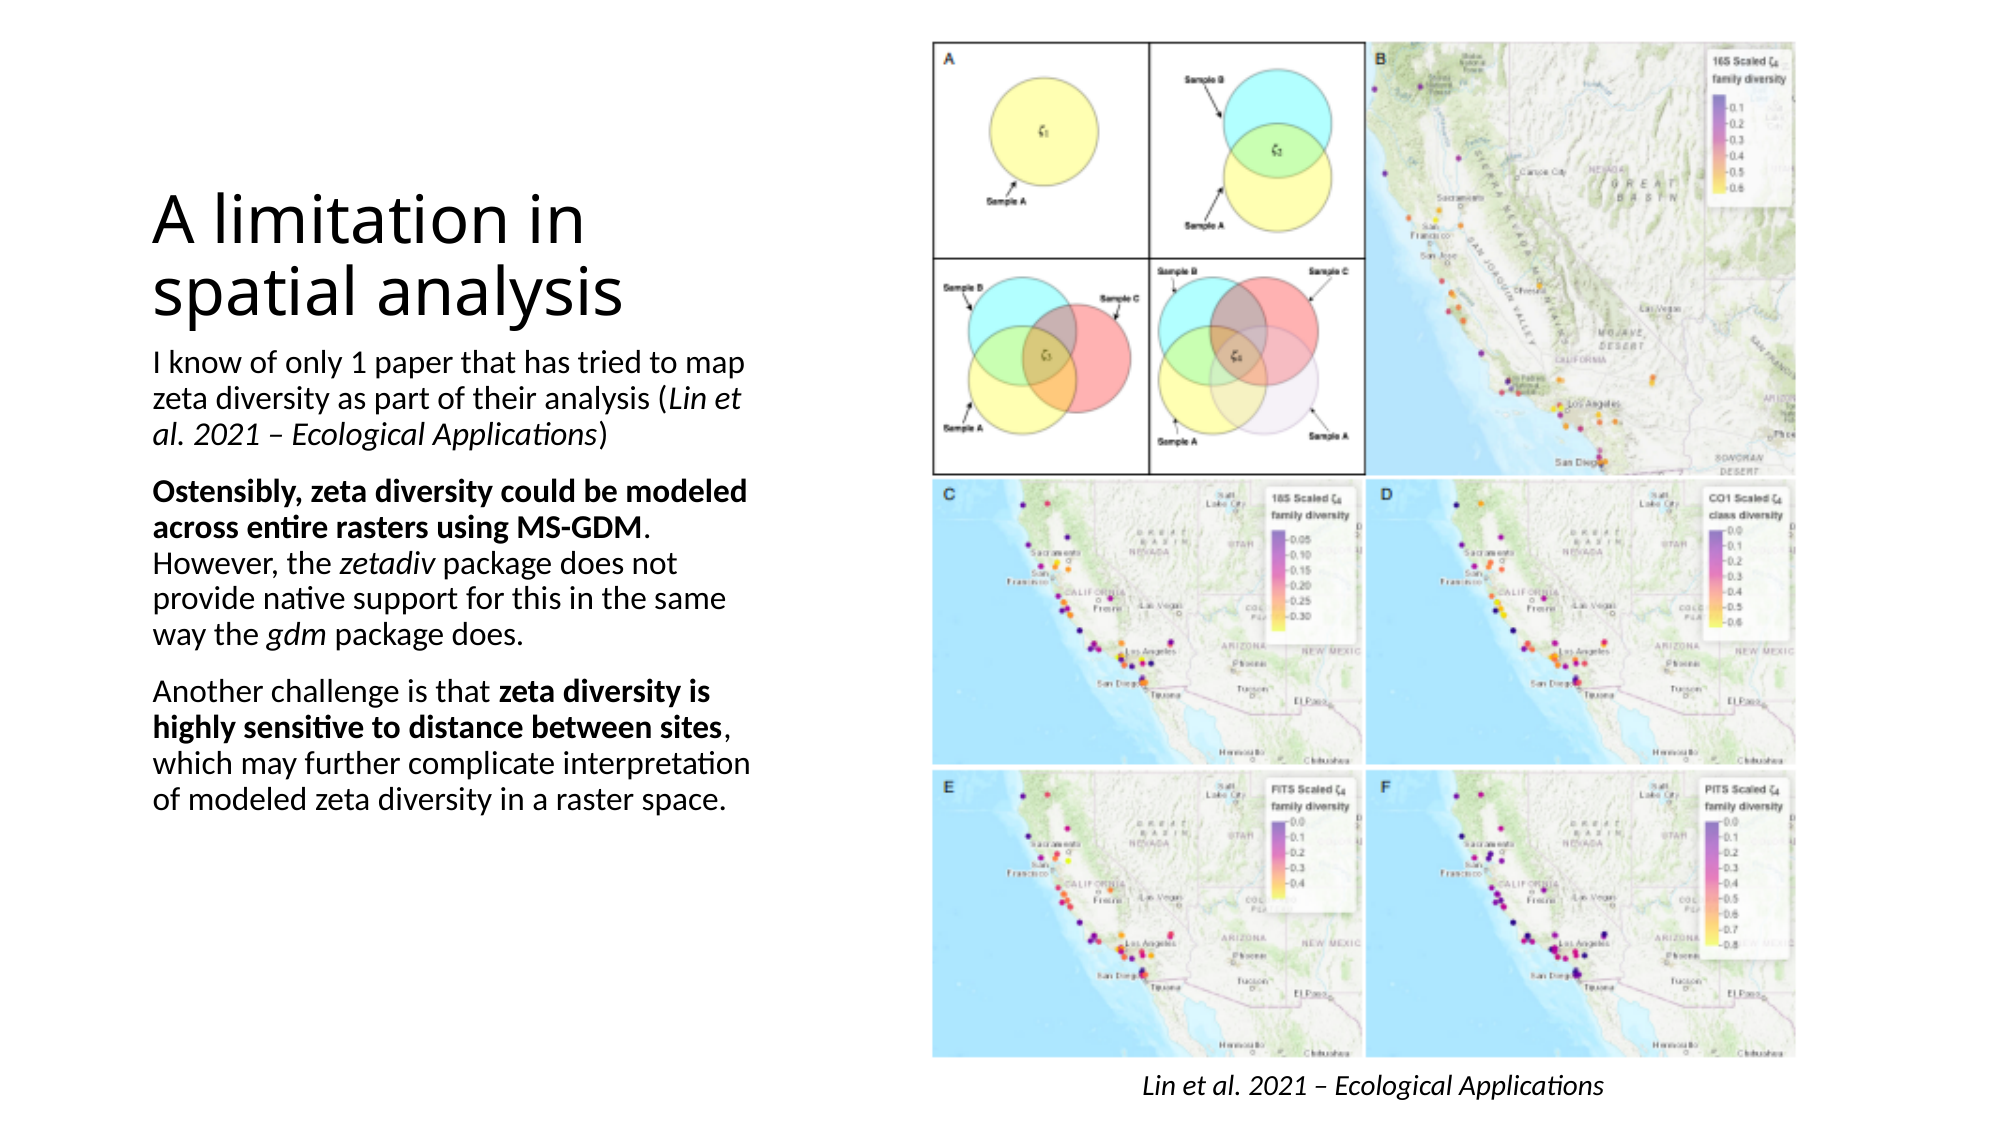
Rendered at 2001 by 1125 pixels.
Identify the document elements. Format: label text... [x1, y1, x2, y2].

text_box Lin et al. 2021 – Ecological Applications [1127, 1059, 2000, 1109]
list I know of only 1 paper that has tried to map zeta diversity as part of their analysis (Lin et al. 2021 – Ecological Applications) Ostensibly, zeta diversity could be modeled across entire rasters using MS-GDM. However, the zetadiv package does not provide native support for this in the same way the gdm package does. Another challenge is that zeta diversity is highly sensitive to distance between sites, which may further complicate interpretation of modeled zeta diversity in a raster space. [137, 337, 783, 963]
title A limitation in spatial analysis [137, 75, 783, 337]
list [894, 20, 1822, 1079]
